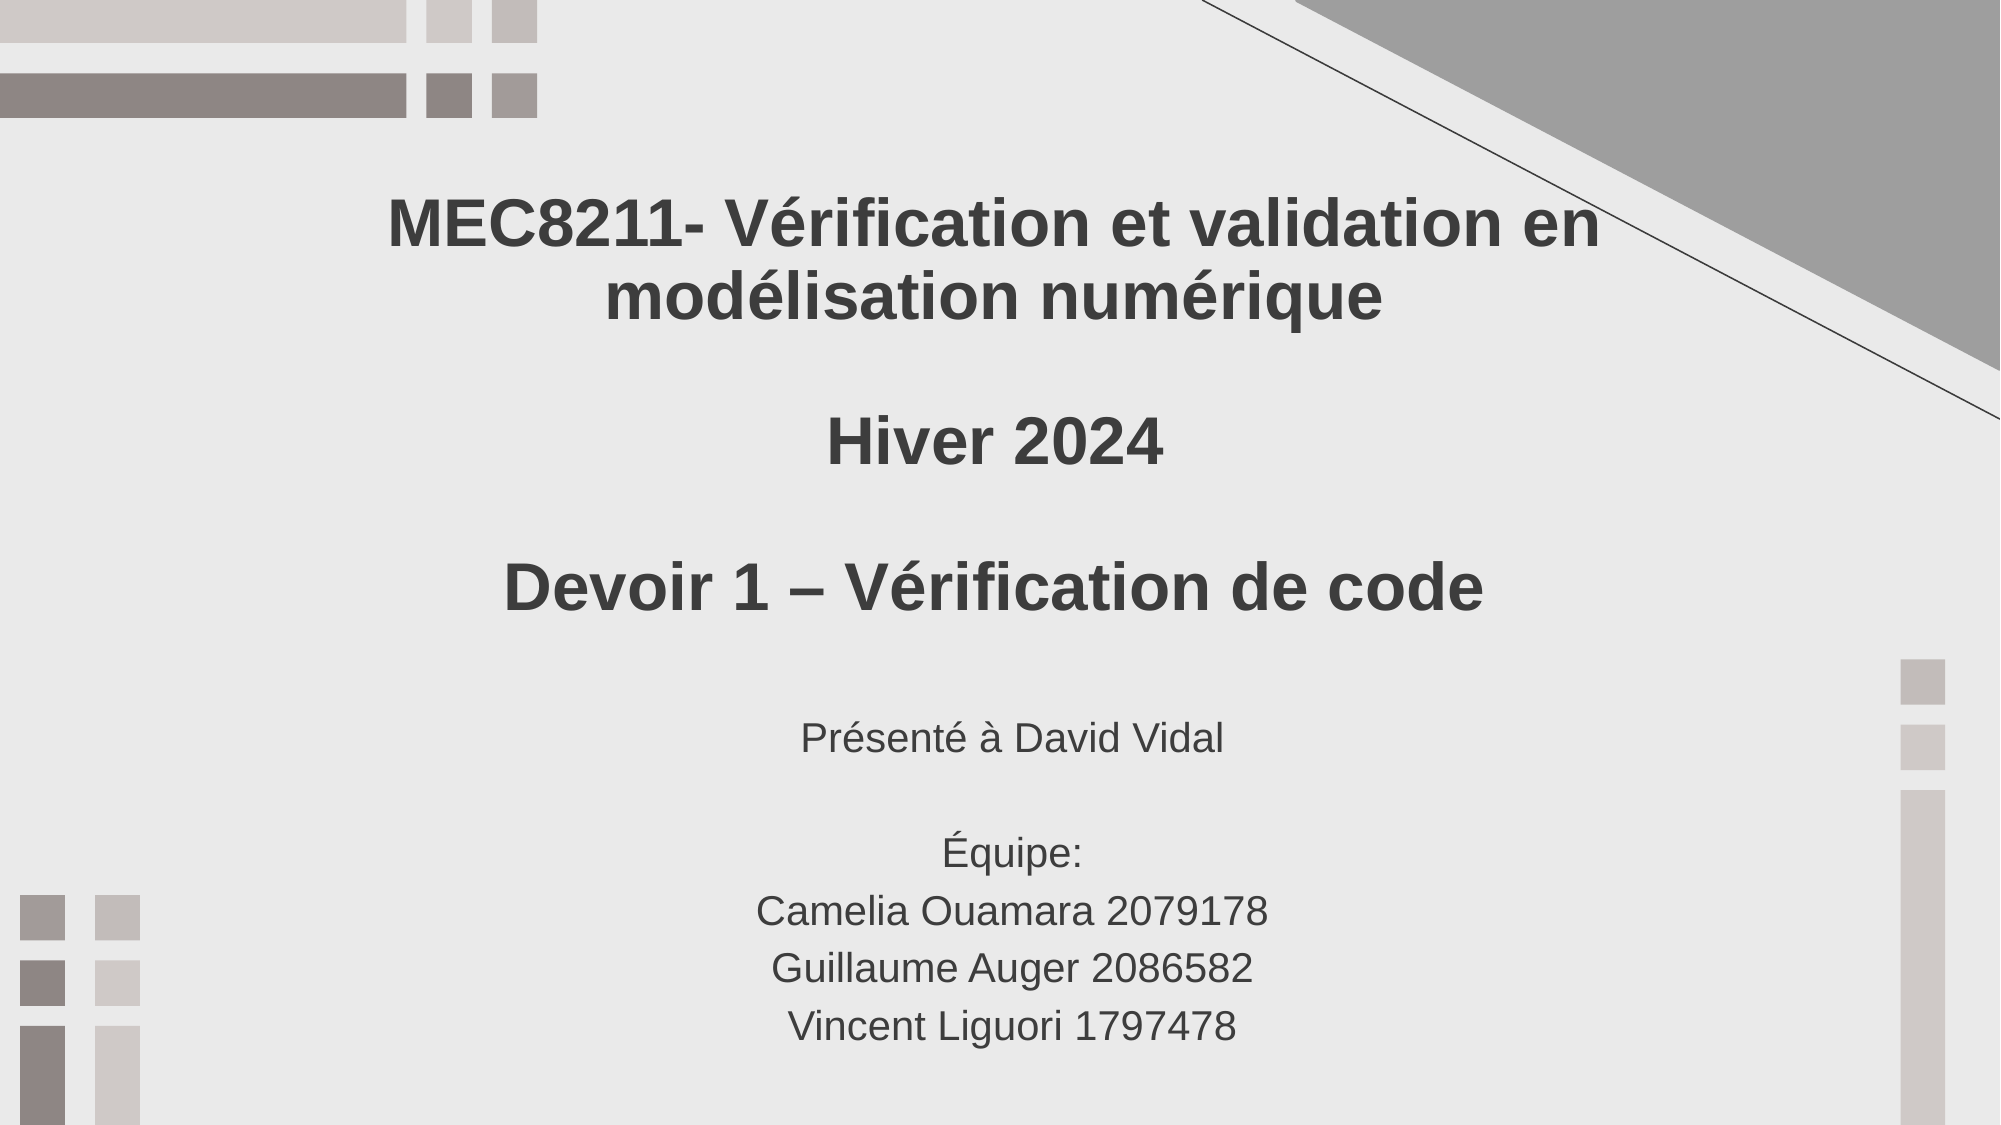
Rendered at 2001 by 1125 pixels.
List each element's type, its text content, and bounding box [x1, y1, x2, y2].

subtitle Présenté à David Vidal Équipe: Camelia Ouamara 2079178 Guillaume Auger 2086582 Vincent Liguori 1797478 [557, 701, 1443, 1081]
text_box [1201, 0, 2000, 420]
title MEC8211- Vérification et validation en modélisation numérique Hiver 2024 Devoir 1 – Vérification de code [340, 173, 1649, 674]
